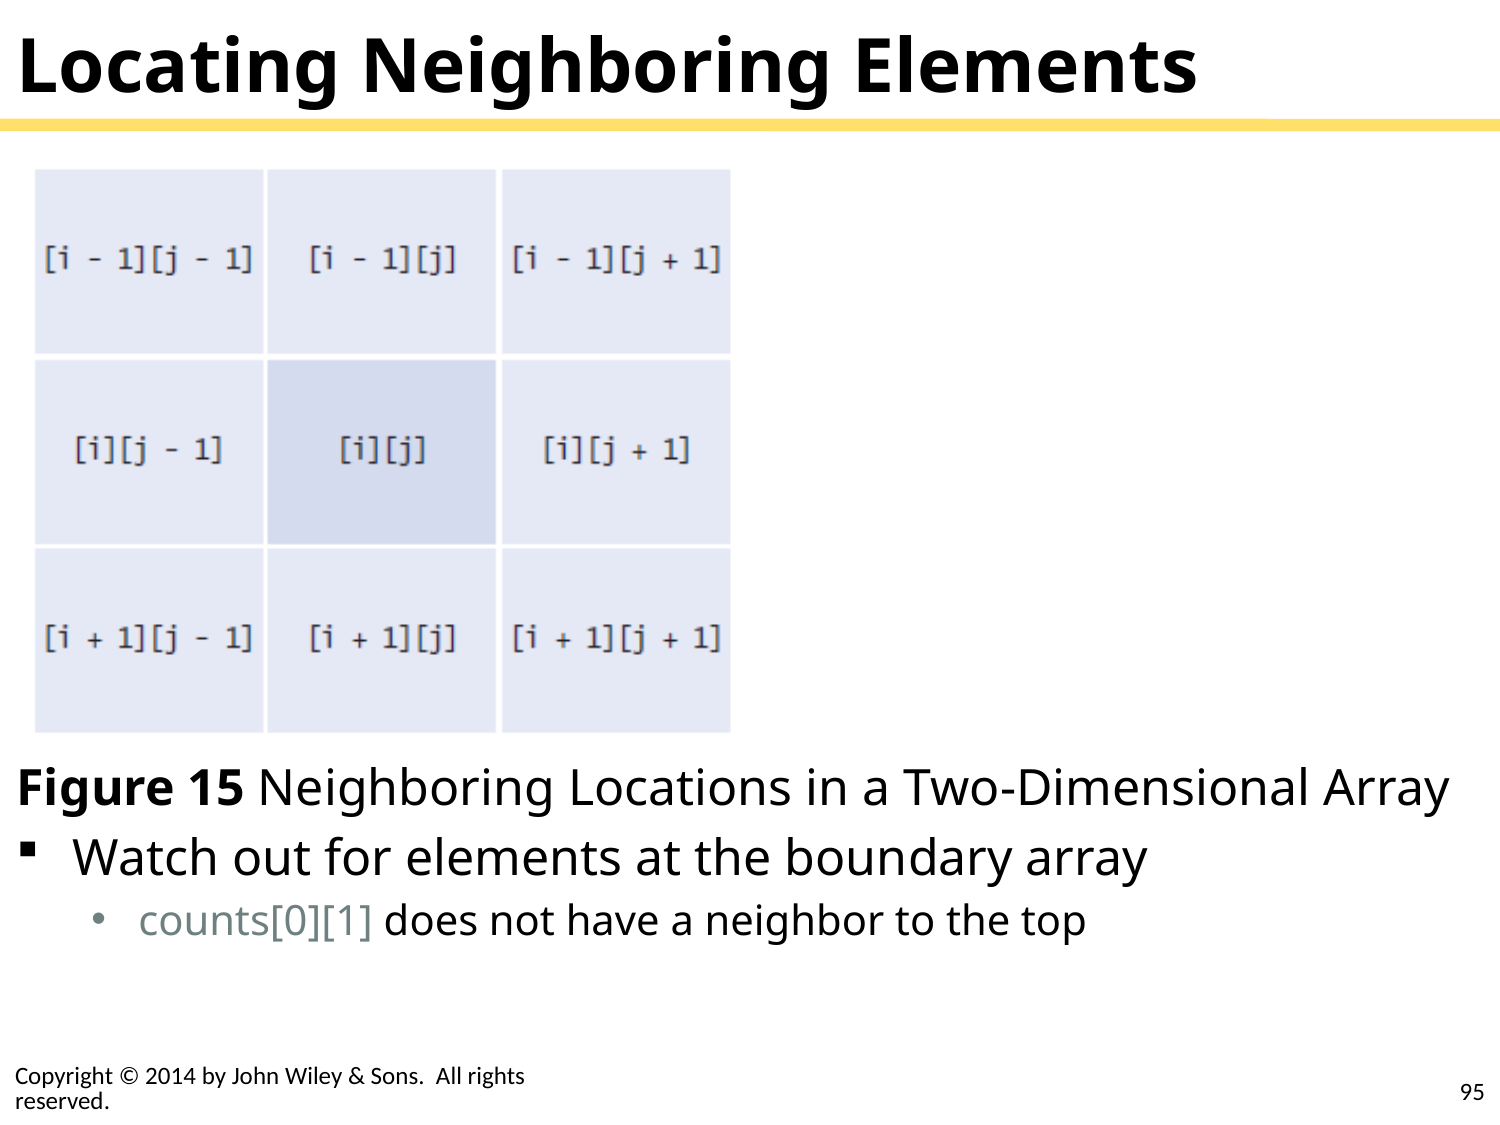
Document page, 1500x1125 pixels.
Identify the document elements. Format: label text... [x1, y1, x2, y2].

title Locating Neighboring Elements [1, 0, 1500, 125]
picture [22, 151, 751, 748]
list Figure 15 Neighboring Locations in a Two-Dimensional Array Watch out for elements at the boundary array counts[0][1] does not have a neighbor to the top [1, 747, 1500, 1019]
